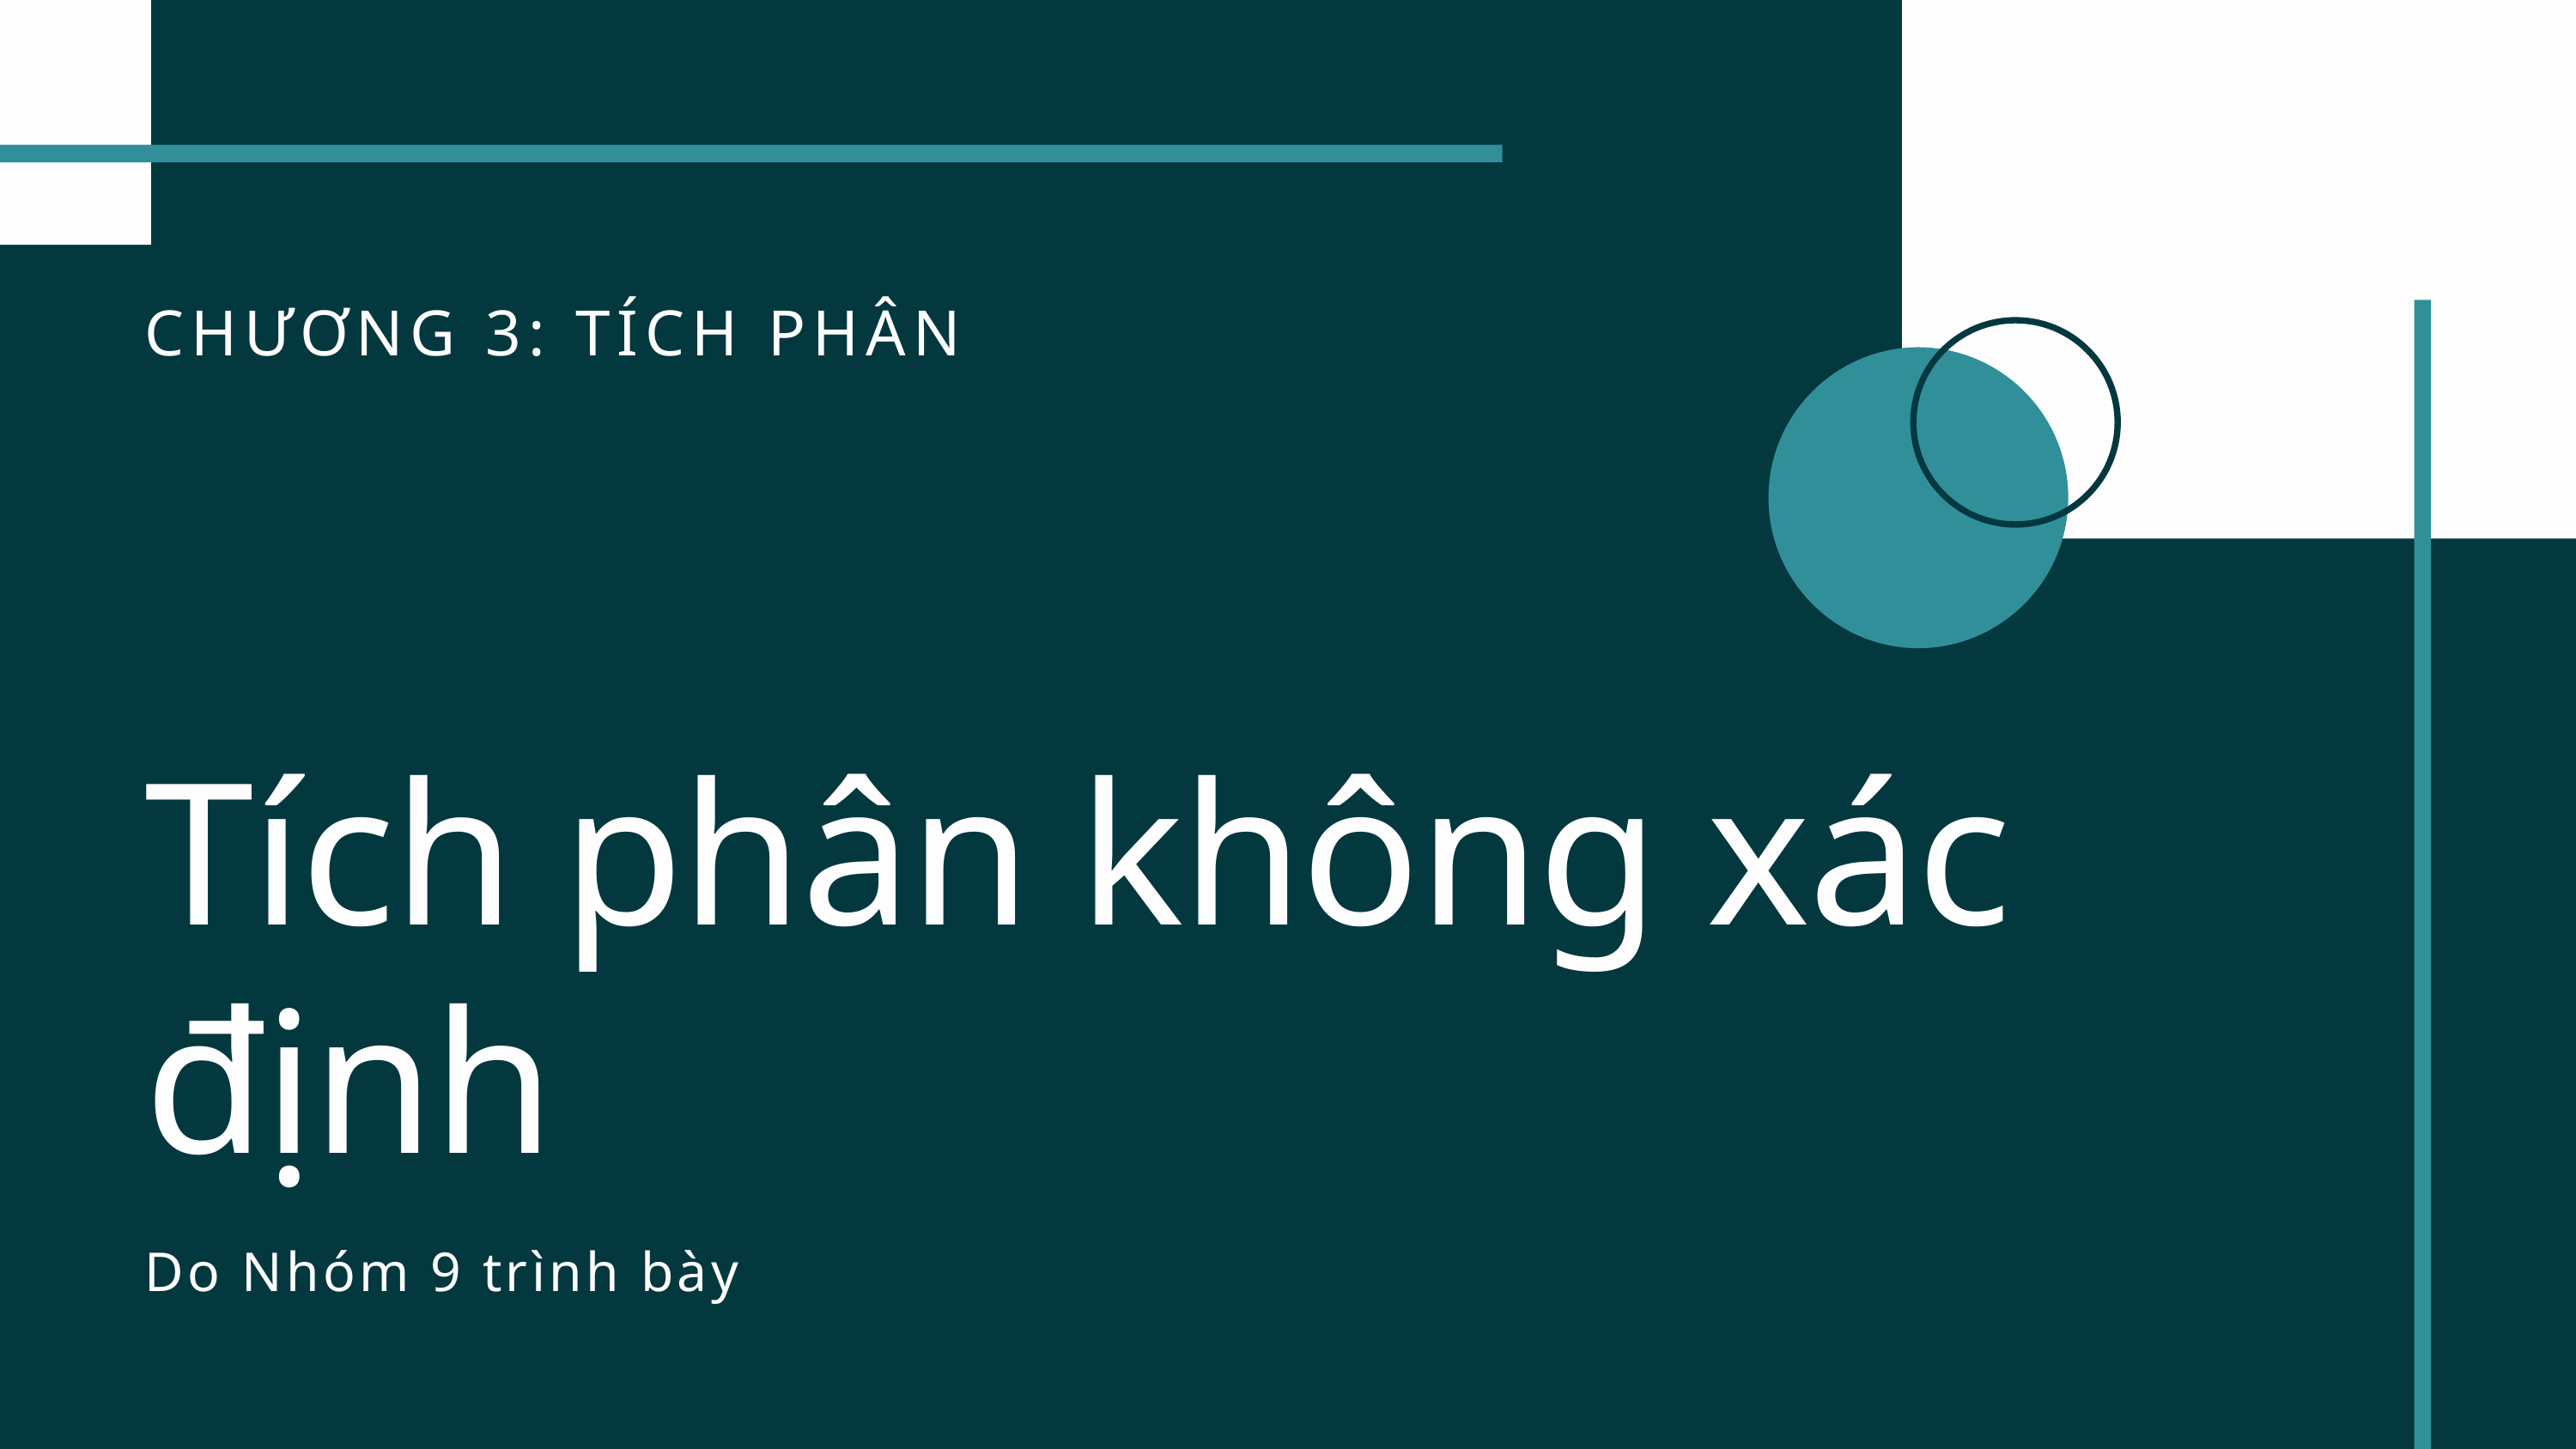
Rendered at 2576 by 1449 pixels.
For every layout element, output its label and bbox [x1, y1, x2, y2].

text_box [1902, 0, 2576, 539]
text_box [0, 144, 1503, 163]
text_box [0, 0, 151, 144]
text_box [2414, 300, 2432, 1449]
text_box [0, 163, 151, 246]
text_box [144, 296, 2373, 1304]
